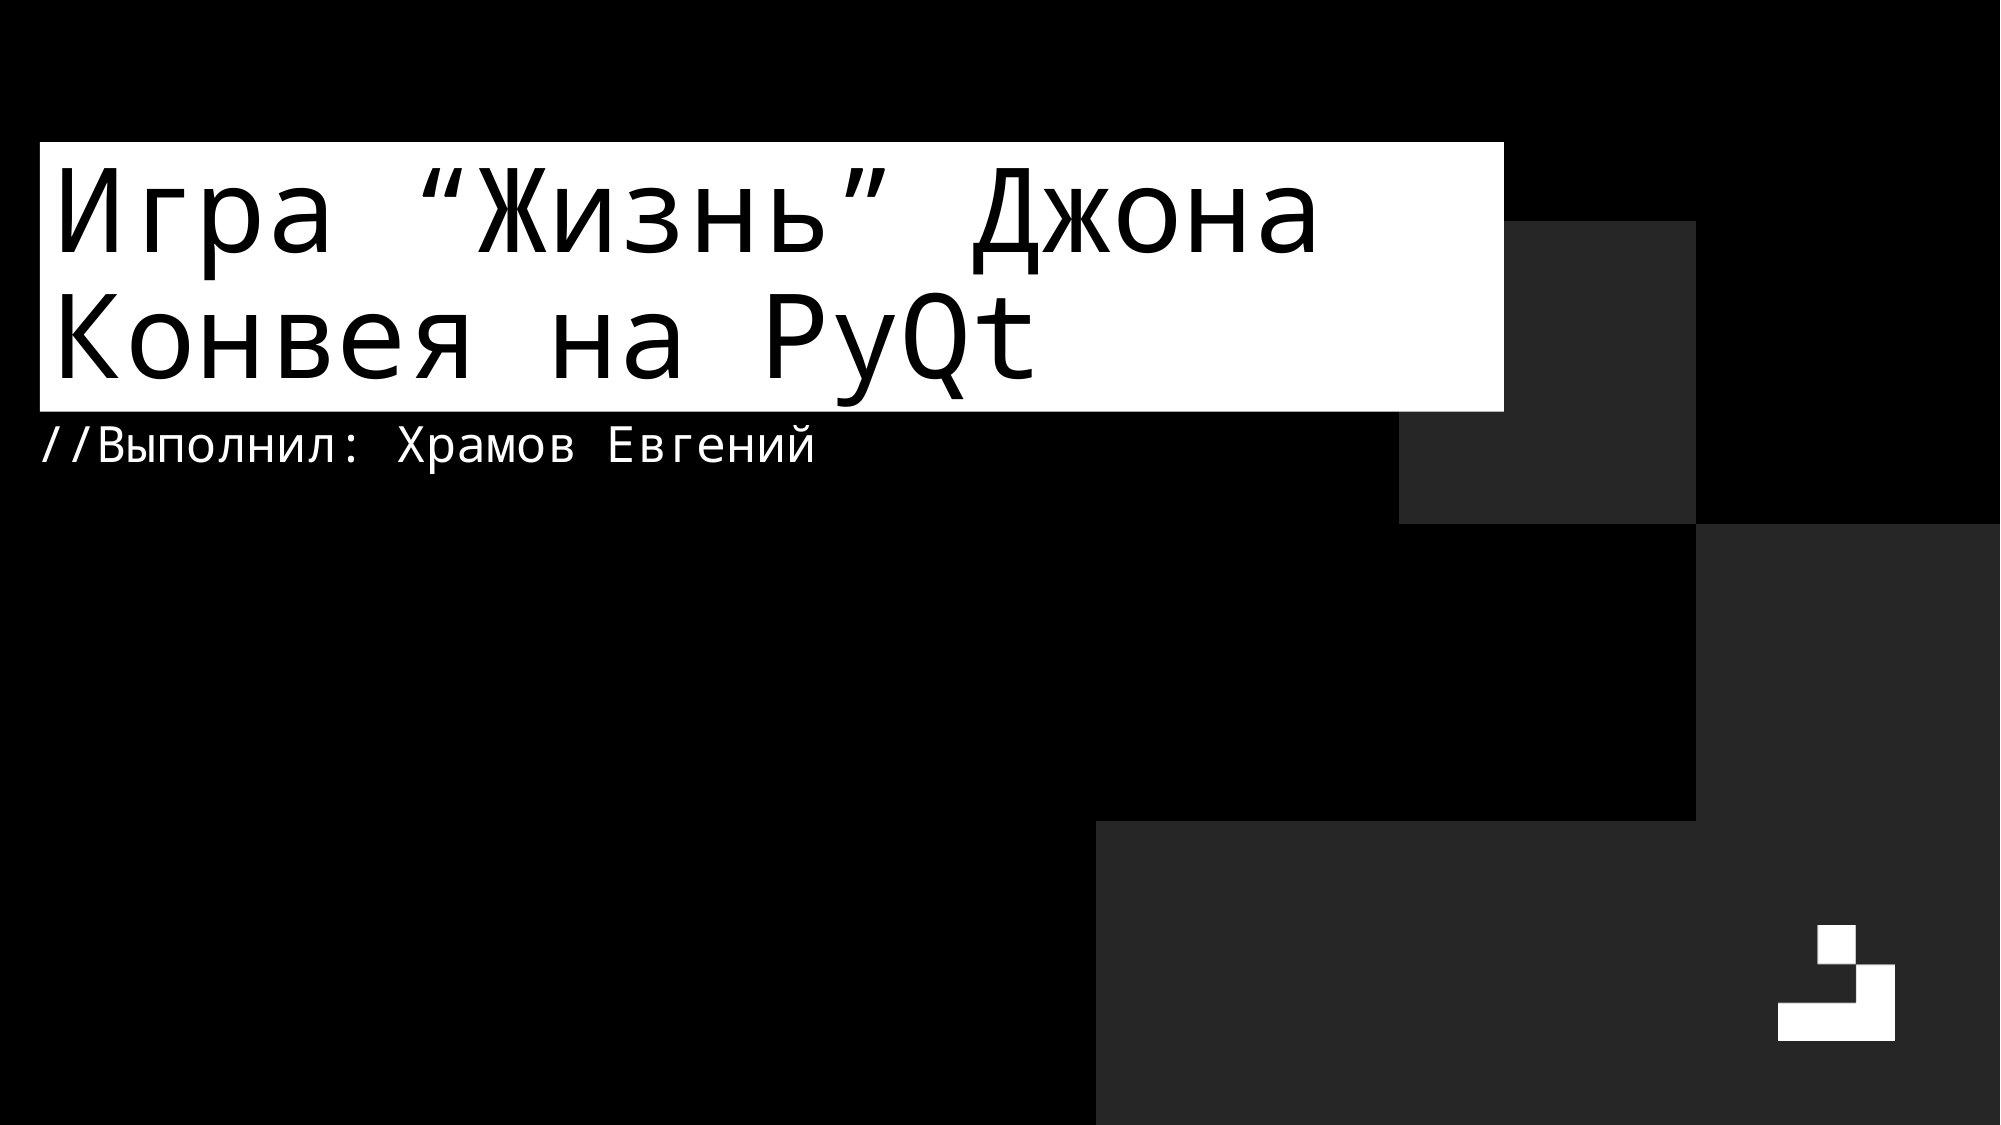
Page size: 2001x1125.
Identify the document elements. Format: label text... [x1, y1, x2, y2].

subtitle //Выполнил: Храмов Евгений [21, 411, 1096, 507]
title Игра “Жизнь” Джона Конвея на PyQt [39, 142, 1504, 411]
picture [1096, 221, 2000, 1125]
